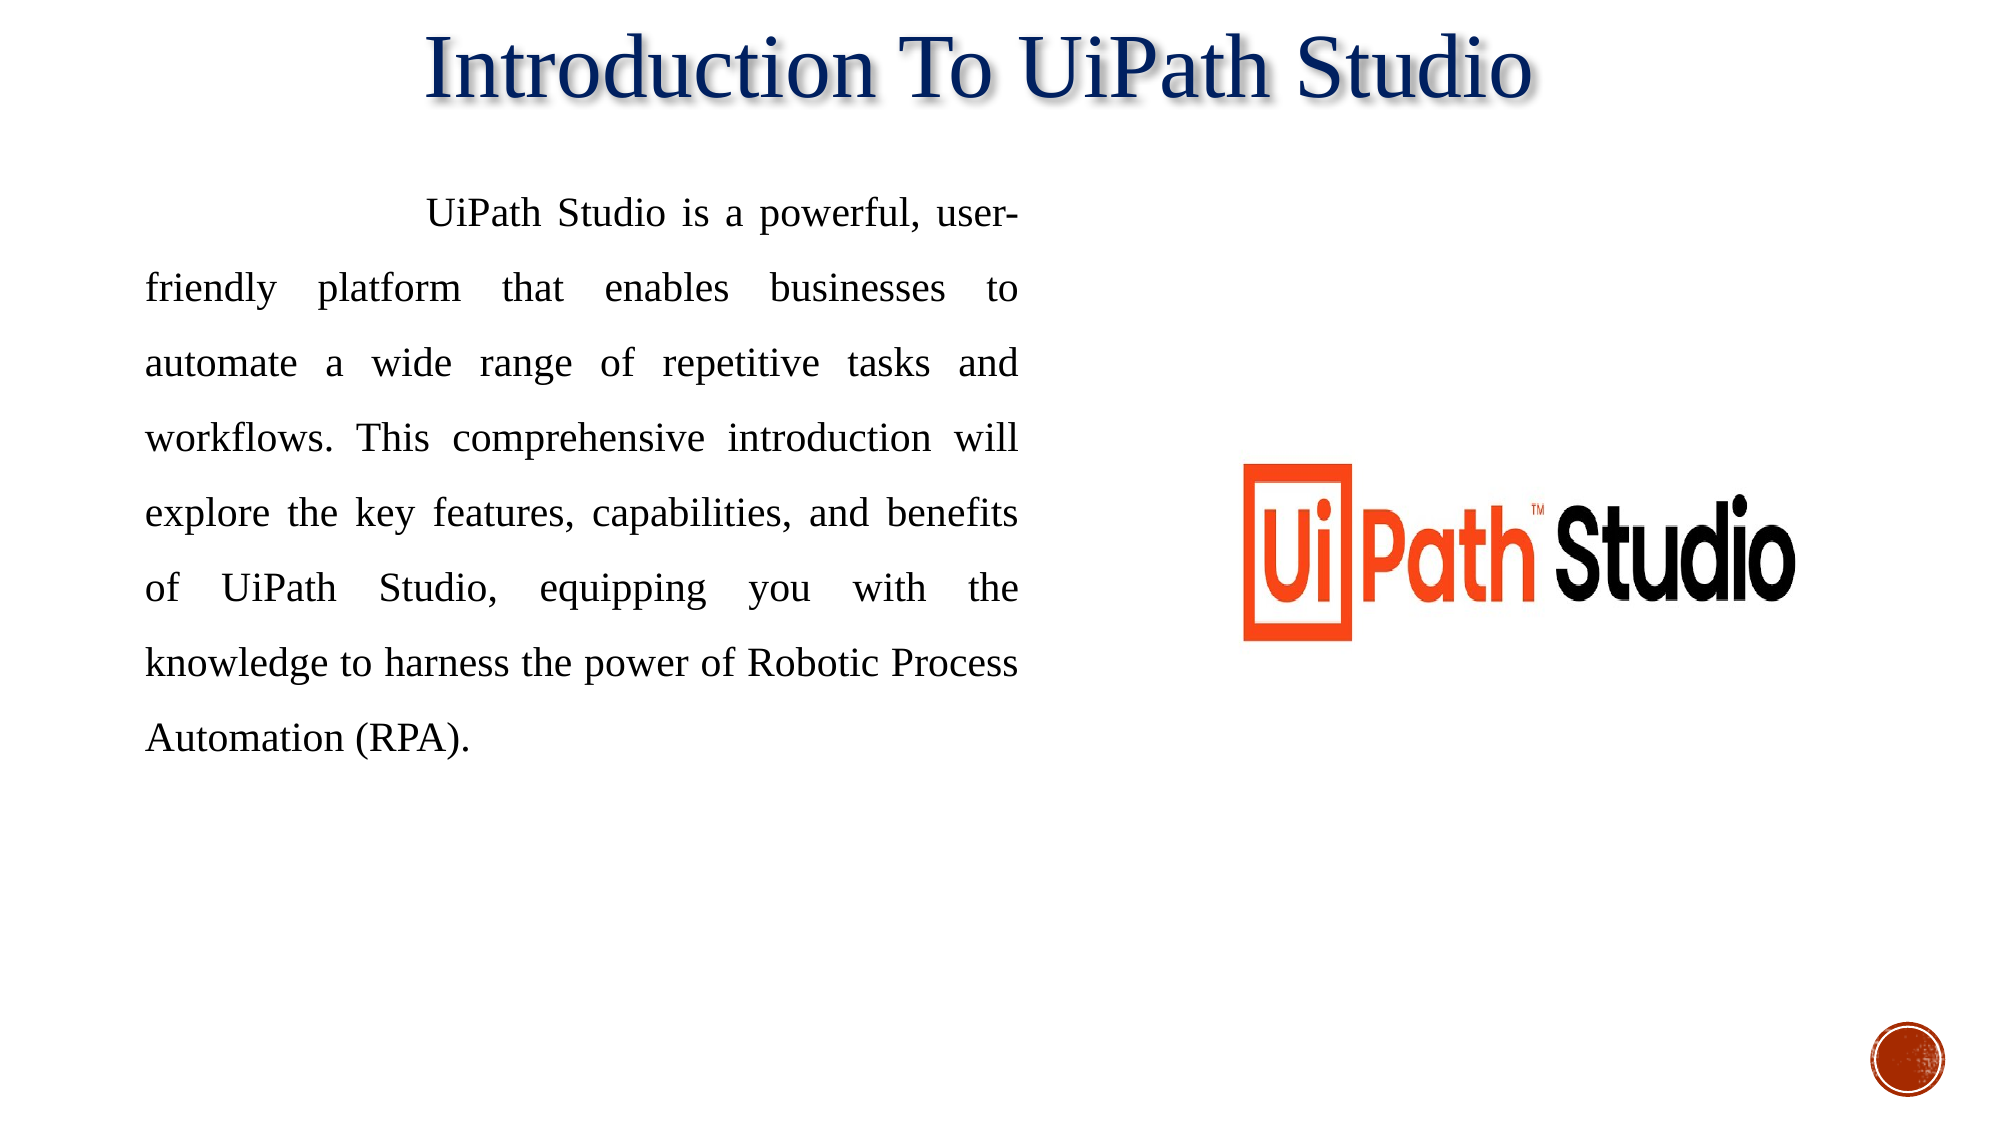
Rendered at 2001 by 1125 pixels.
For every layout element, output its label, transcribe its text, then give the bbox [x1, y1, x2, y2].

list UiPath Studio is a powerful, user-friendly platform that enables businesses to automate a wide range of repetitive tasks and workflows. This comprehensive introduction will explore the key features, capabilities, and benefits of UiPath Studio, equipping you with the knowledge to harness the power of Robotic Process Automation (RPA). [129, 151, 1035, 1098]
title Introduction To UiPath Studio [129, 0, 1831, 137]
picture [1069, 136, 1974, 969]
